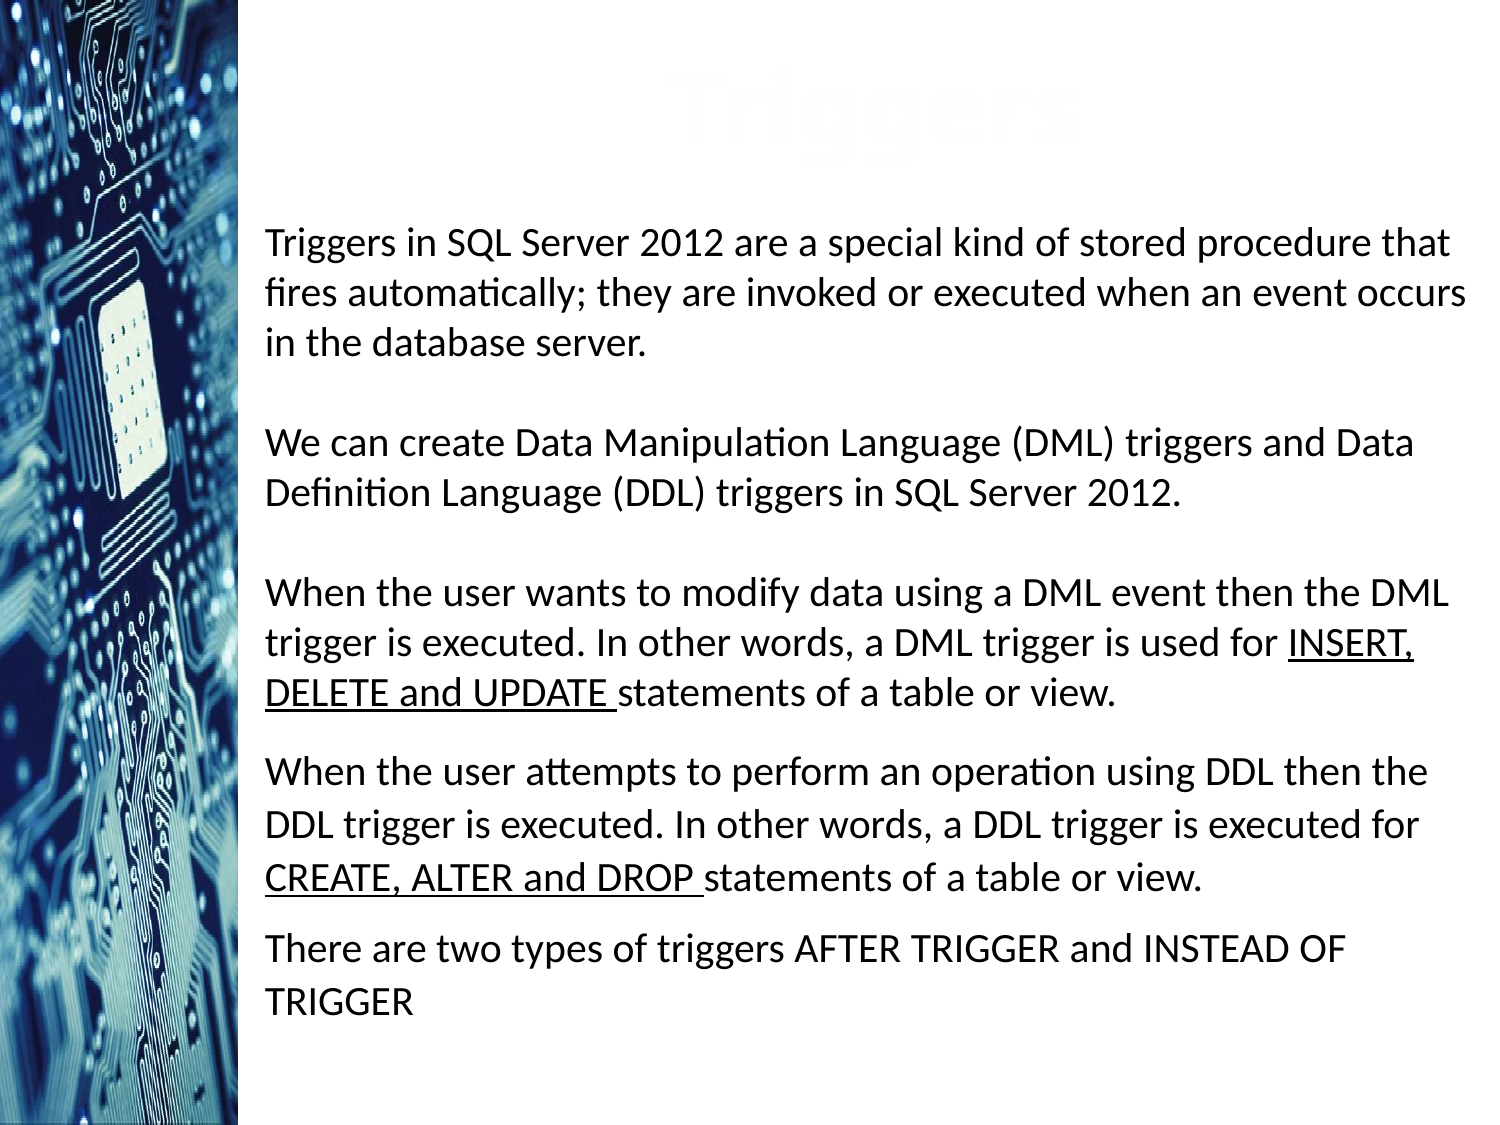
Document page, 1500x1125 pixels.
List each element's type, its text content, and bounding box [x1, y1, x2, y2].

text_box Triggers Triggers in SQL Server 2012 are a special kind of stored procedure that fires automatically; they are invoked or executed when an event occurs in the database server. We can create Data Manipulation Language (DML) triggers and Data Definition Language (DDL) triggers in SQL Server 2012. When the user wants to modify data using a DML event then the DML trigger is executed. In other words, a DML trigger is used for INSERT, DELETE and UPDATE statements of a table or view. When the user attempts to perform an operation using DDL then the DDL trigger is executed. In other words, a DDL trigger is executed for CREATE, ALTER and DROP statements of a table or view. There are two types of triggers AFTER TRIGGER and INSTEAD OF TRIGGER [249, 37, 1500, 1032]
picture [0, 0, 238, 1125]
